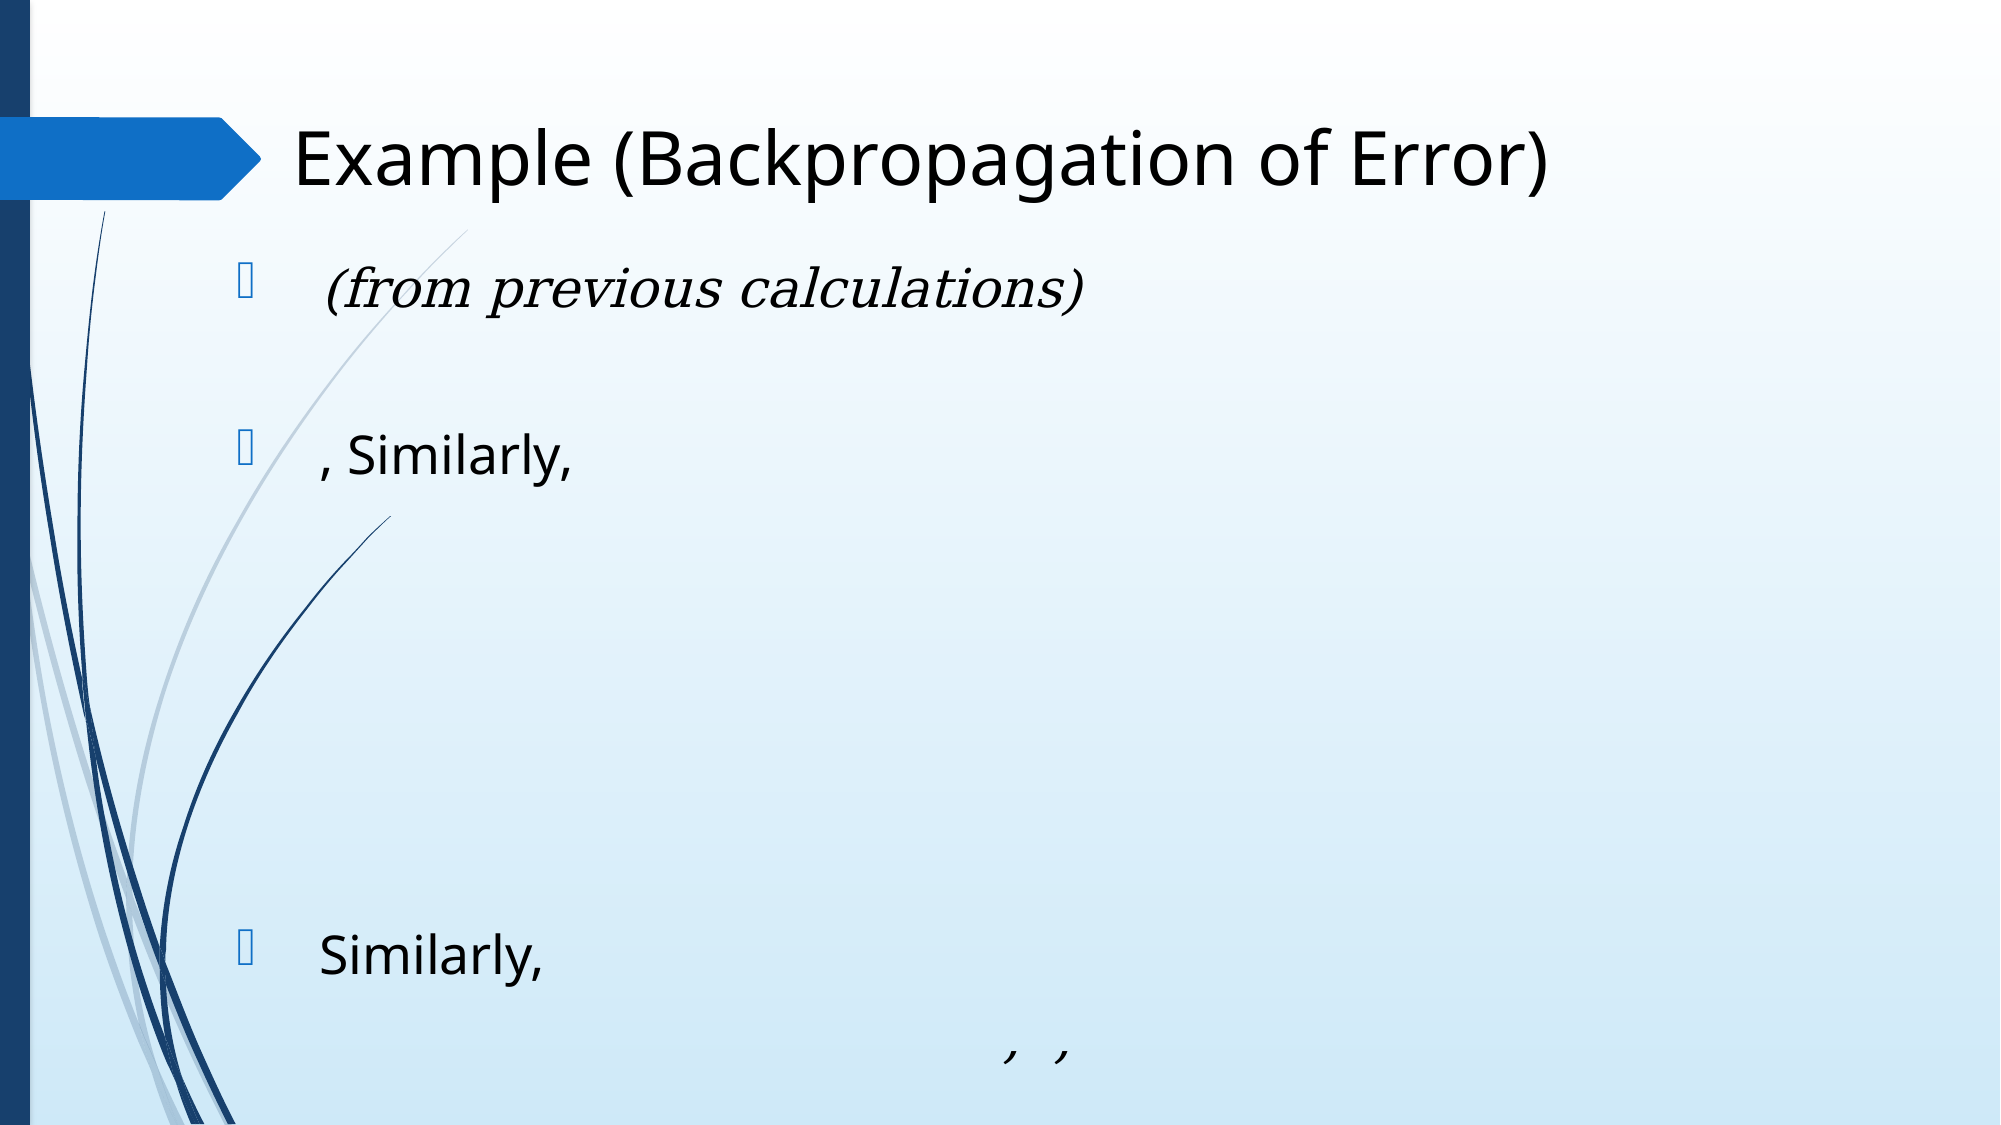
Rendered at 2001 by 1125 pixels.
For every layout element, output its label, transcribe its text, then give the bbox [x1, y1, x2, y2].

title Example (Backpropagation of Error) [277, 102, 1888, 227]
